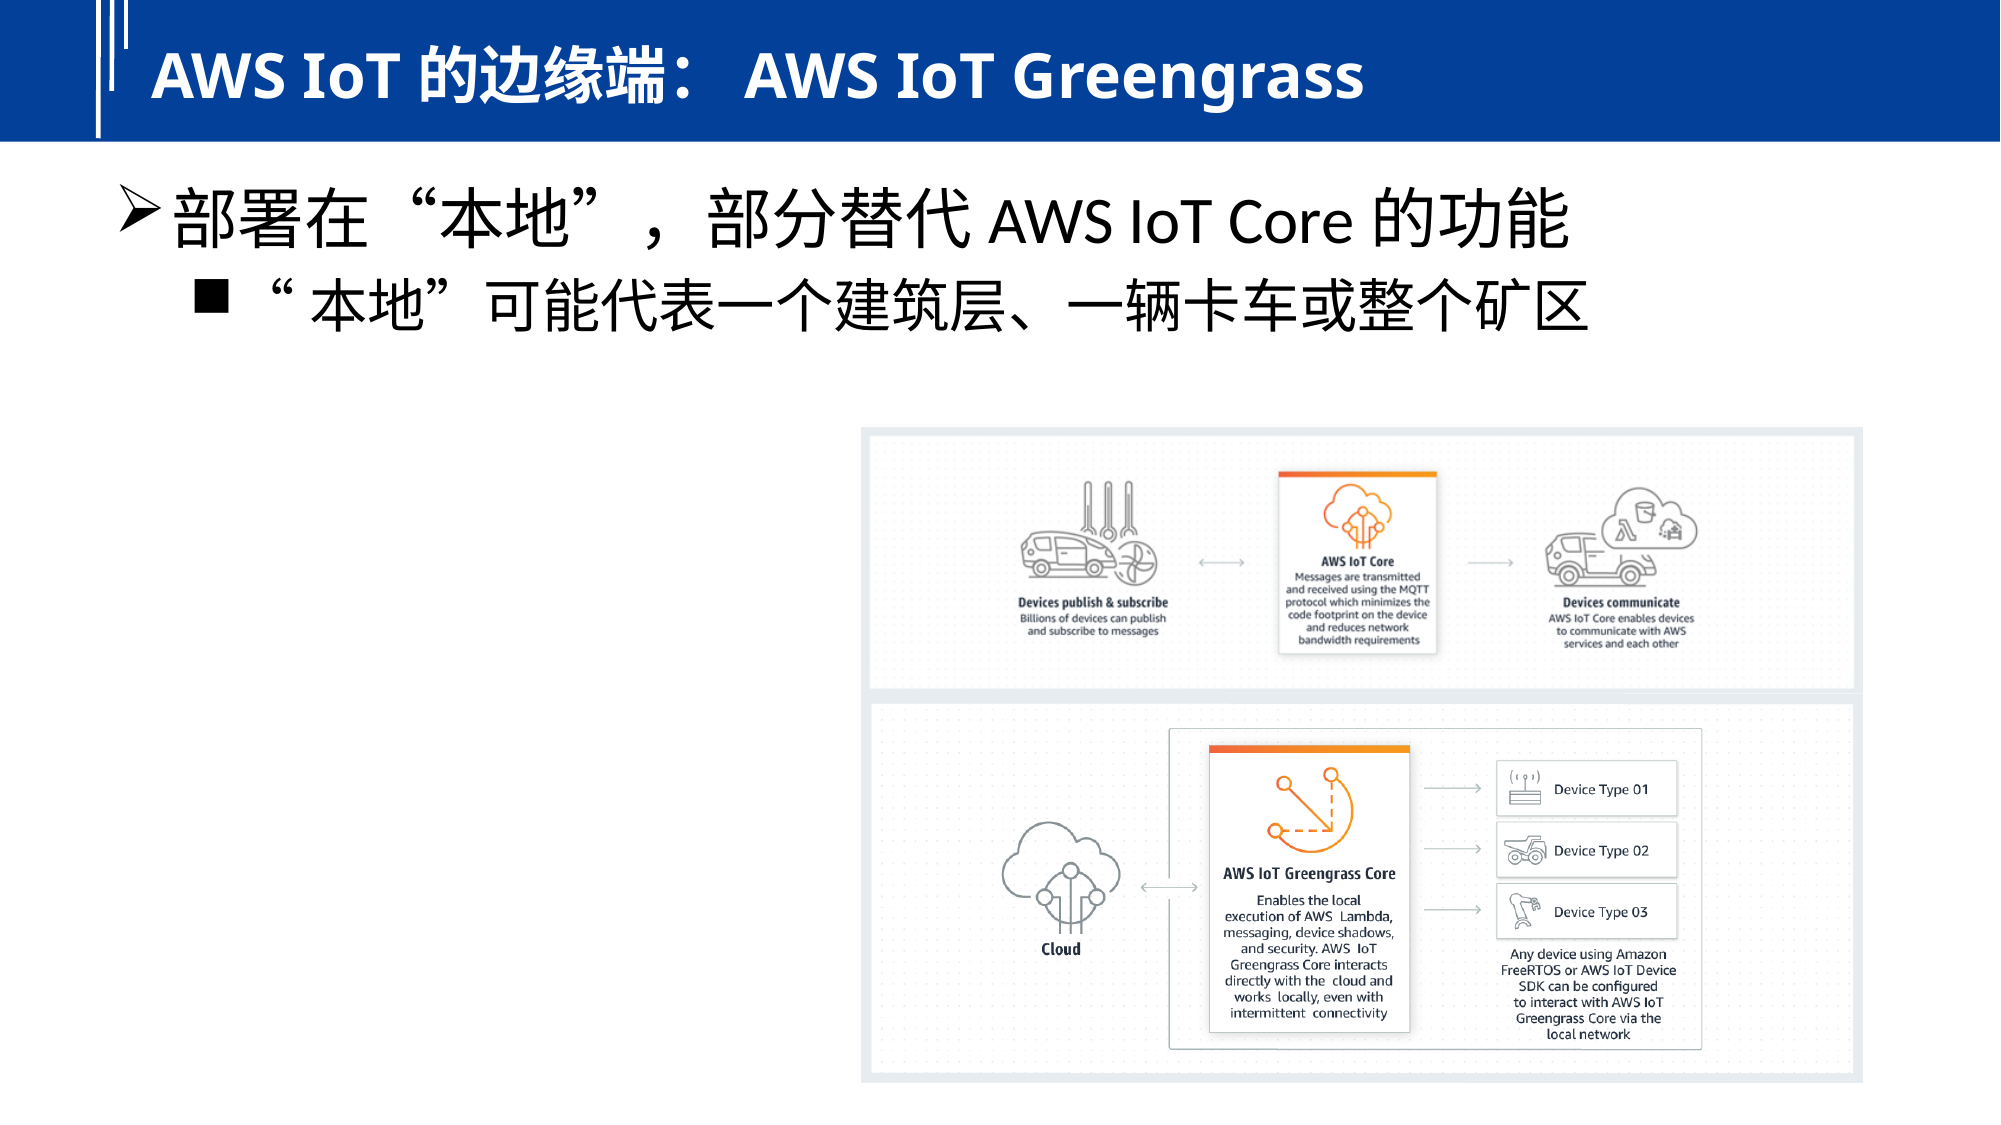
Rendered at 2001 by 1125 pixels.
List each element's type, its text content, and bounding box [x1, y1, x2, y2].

list 部署在“本地”，部分替代AWS IoT Core的功能 “本地”可能代表一个建筑层、一辆卡车或整个矿区 [99, 169, 1900, 1005]
picture [860, 427, 1863, 1083]
title AWS IoT的边缘端：AWS IoT Greengrass [136, 27, 1961, 119]
